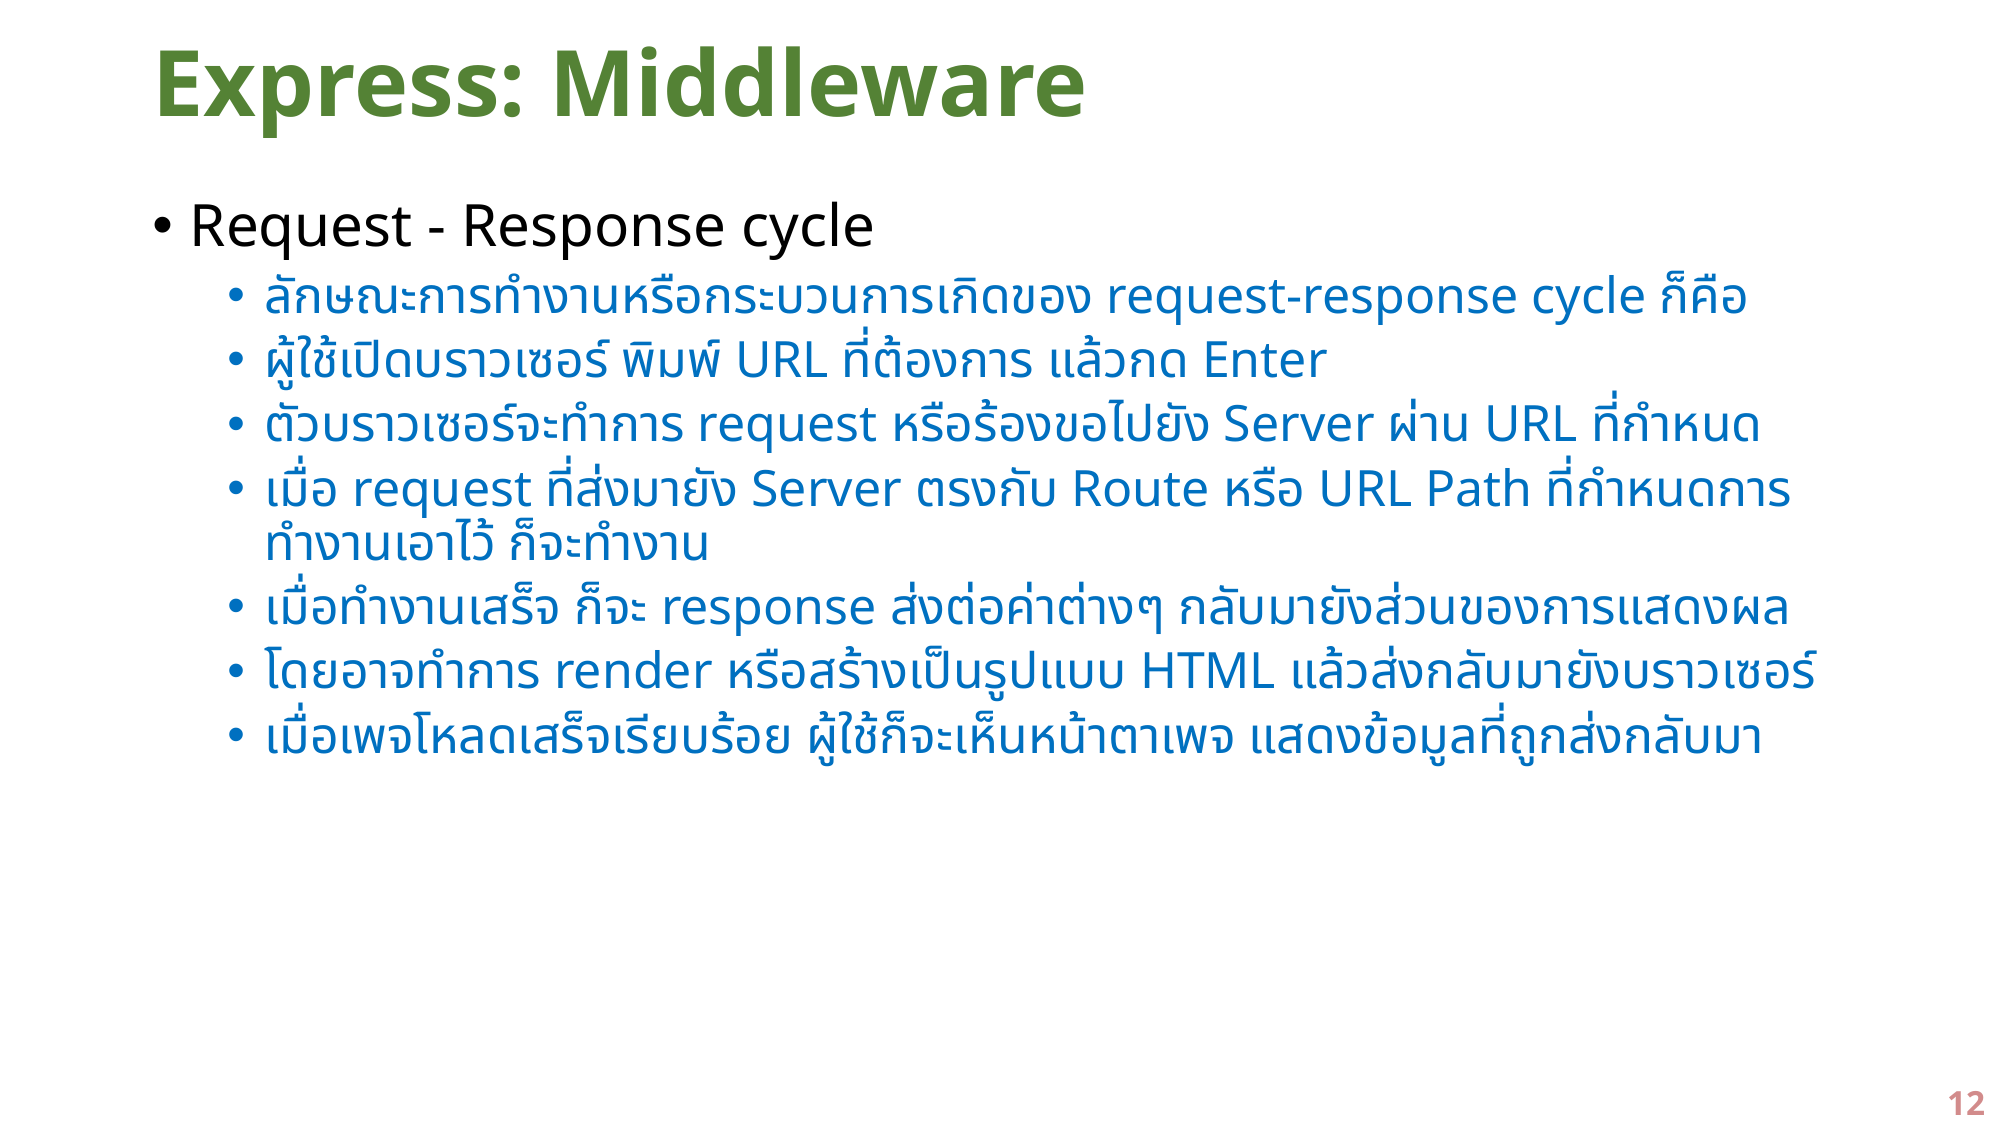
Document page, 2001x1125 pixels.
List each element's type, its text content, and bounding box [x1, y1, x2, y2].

list Request - Response cycle ลักษณะการทำงานหรือกระบวนการเกิดของ request-response cycle ก็คือ ผู้ใช้เปิดบราวเซอร์ พิมพ์ URL ที่ต้องการ แล้วกด Enter ตัวบราวเซอร์จะทำการ request หรือร้องขอไปยัง Server ผ่าน URL ที่กำหนด เมื่อ request ที่ส่งมายัง Server ตรงกับ Route หรือ URL Path ที่กำหนดการทำงานเอาไว้ ก็จะทำงาน เมื่อทำงานเสร็จ ก็จะ response ส่งต่อค่าต่างๆ กลับมายังส่วนของการแสดงผล โดยอาจทำการ render หรือสร้างเป็นรูปแบบ HTML แล้วส่งกลับมายังบราวเซอร์ เมื่อเพจโหลดเสร็จเรียบร้อย ผู้ใช้ก็จะเห็นหน้าตาเพจ แสดงข้อมูลที่ถูกส่งกลับมา [137, 189, 1863, 1016]
title Express: Middleware [137, 22, 1863, 153]
slide_number 12 [1550, 1083, 2000, 1125]
